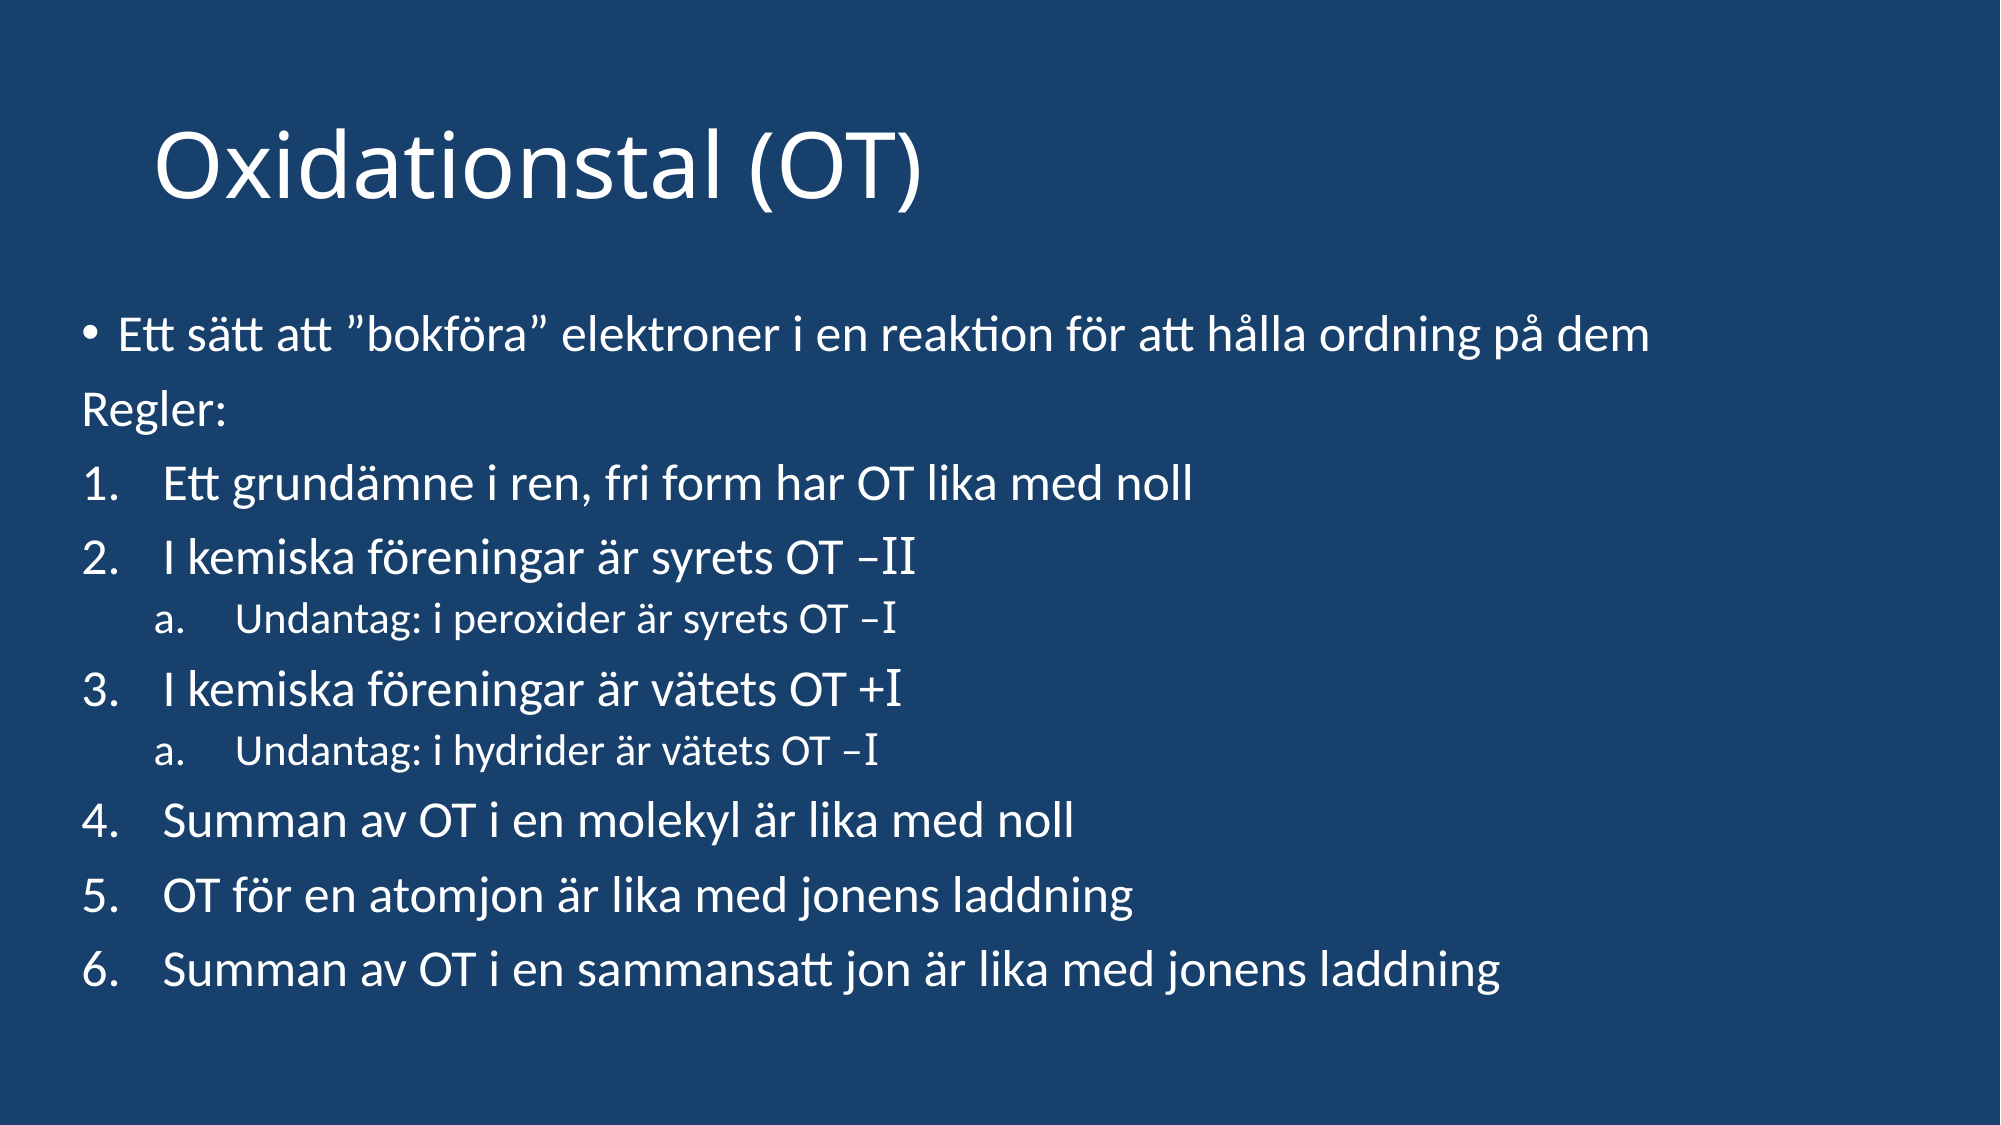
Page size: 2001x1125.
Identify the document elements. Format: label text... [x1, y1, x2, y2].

title Oxidationstal (OT) [137, 59, 1863, 278]
list Ett sätt att ”bokföra” elektroner i en reaktion för att hålla ordning på dem Regler: Ett grundämne i ren, fri form har OT lika med noll I kemiska föreningar är syrets OT –II Undantag: i peroxider är syrets OT –I I kemiska föreningar är vätets OT +I Undantag: i hydrider är vätets OT –I Summan av OT i en molekyl är lika med noll OT för en atomjon är lika med jonens laddning Summan av OT i en sammansatt jon är lika med jonens laddning [66, 299, 1952, 1014]
